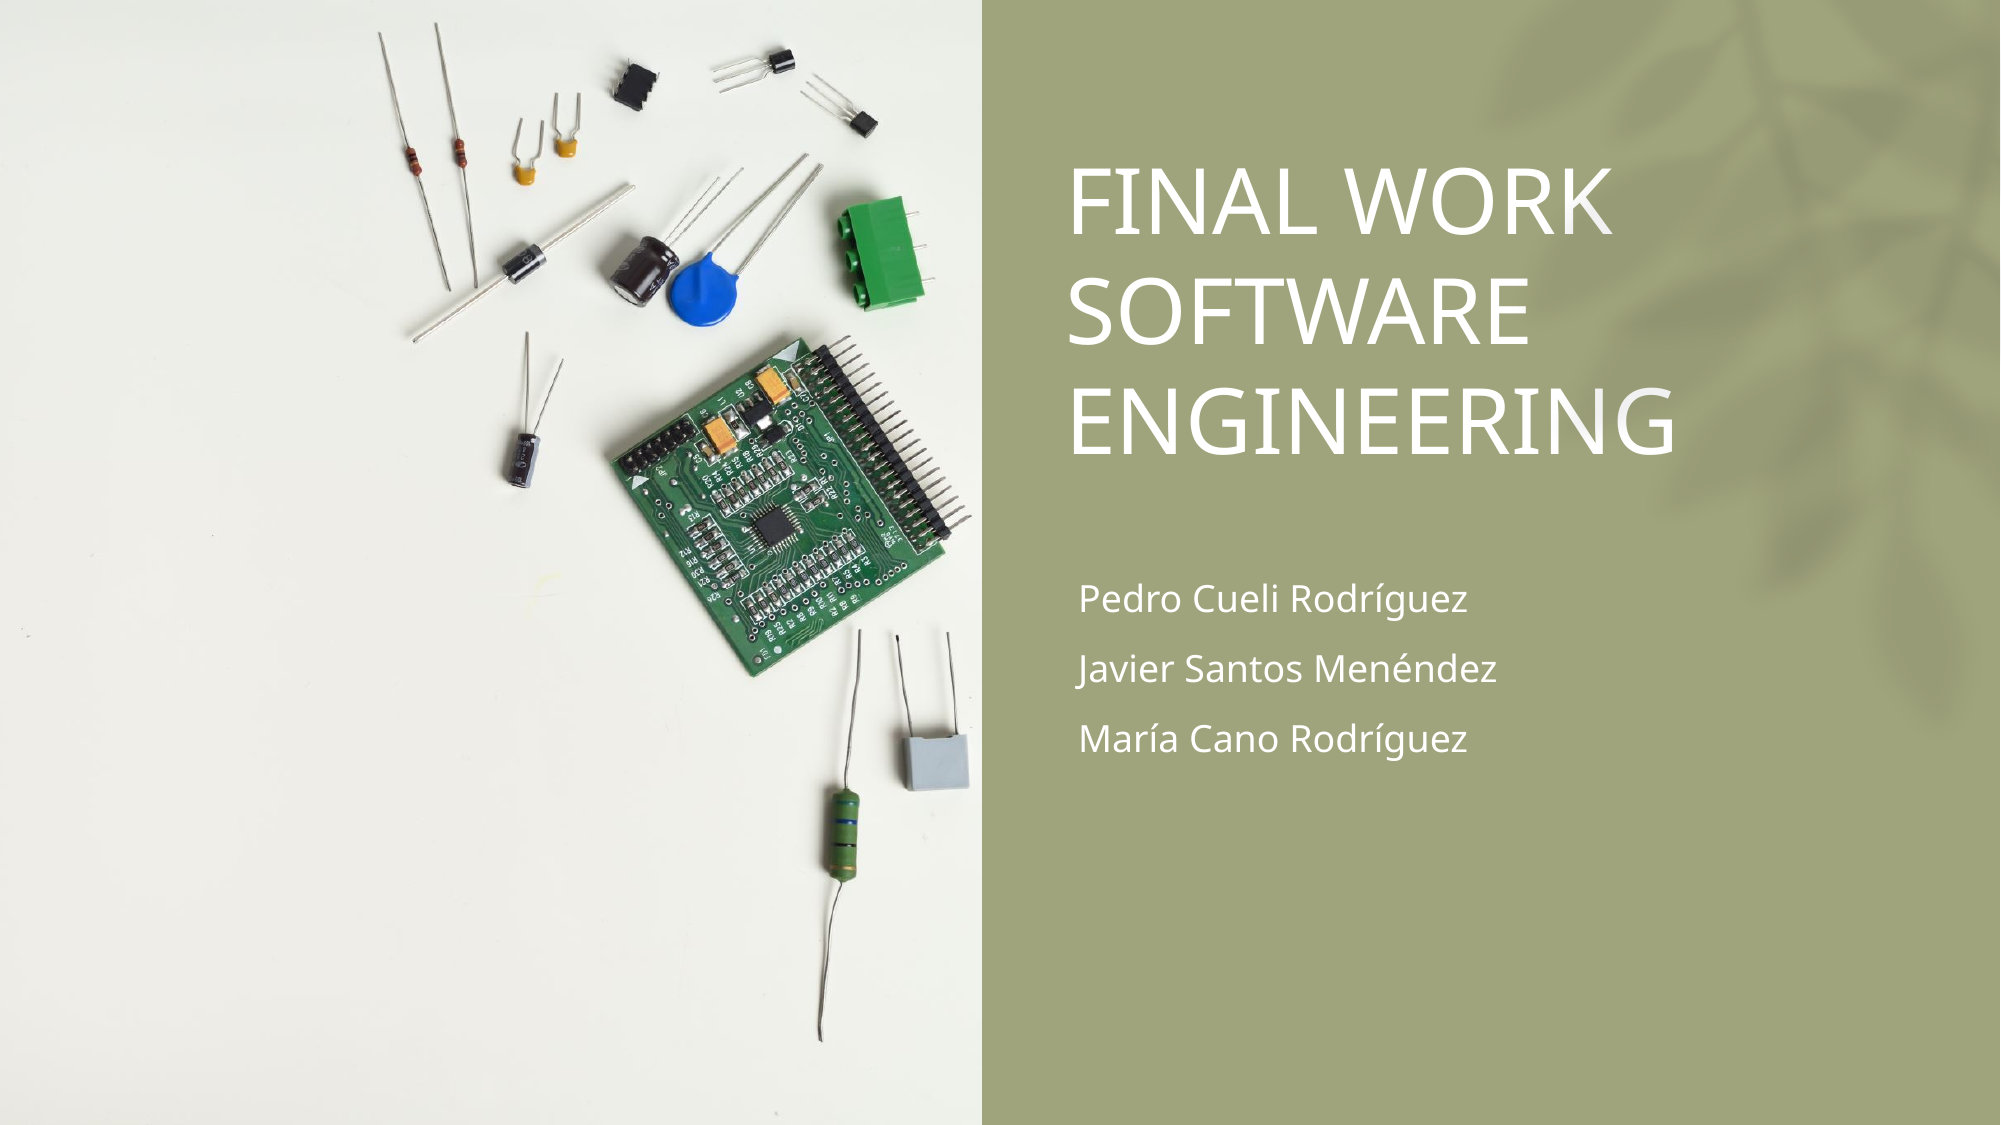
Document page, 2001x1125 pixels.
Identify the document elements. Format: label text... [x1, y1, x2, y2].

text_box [1431, 0, 2000, 756]
subtitle Pedro Cueli Rodríguez Javier Santos Menéndez María Cano Rodríguez [1050, 562, 1925, 987]
picture [1399, 0, 1431, 751]
text_box [982, 0, 2000, 1125]
title FINAL WORK SOFTWARE ENGINEERING [1050, 75, 1399, 540]
picture [0, 0, 982, 1125]
